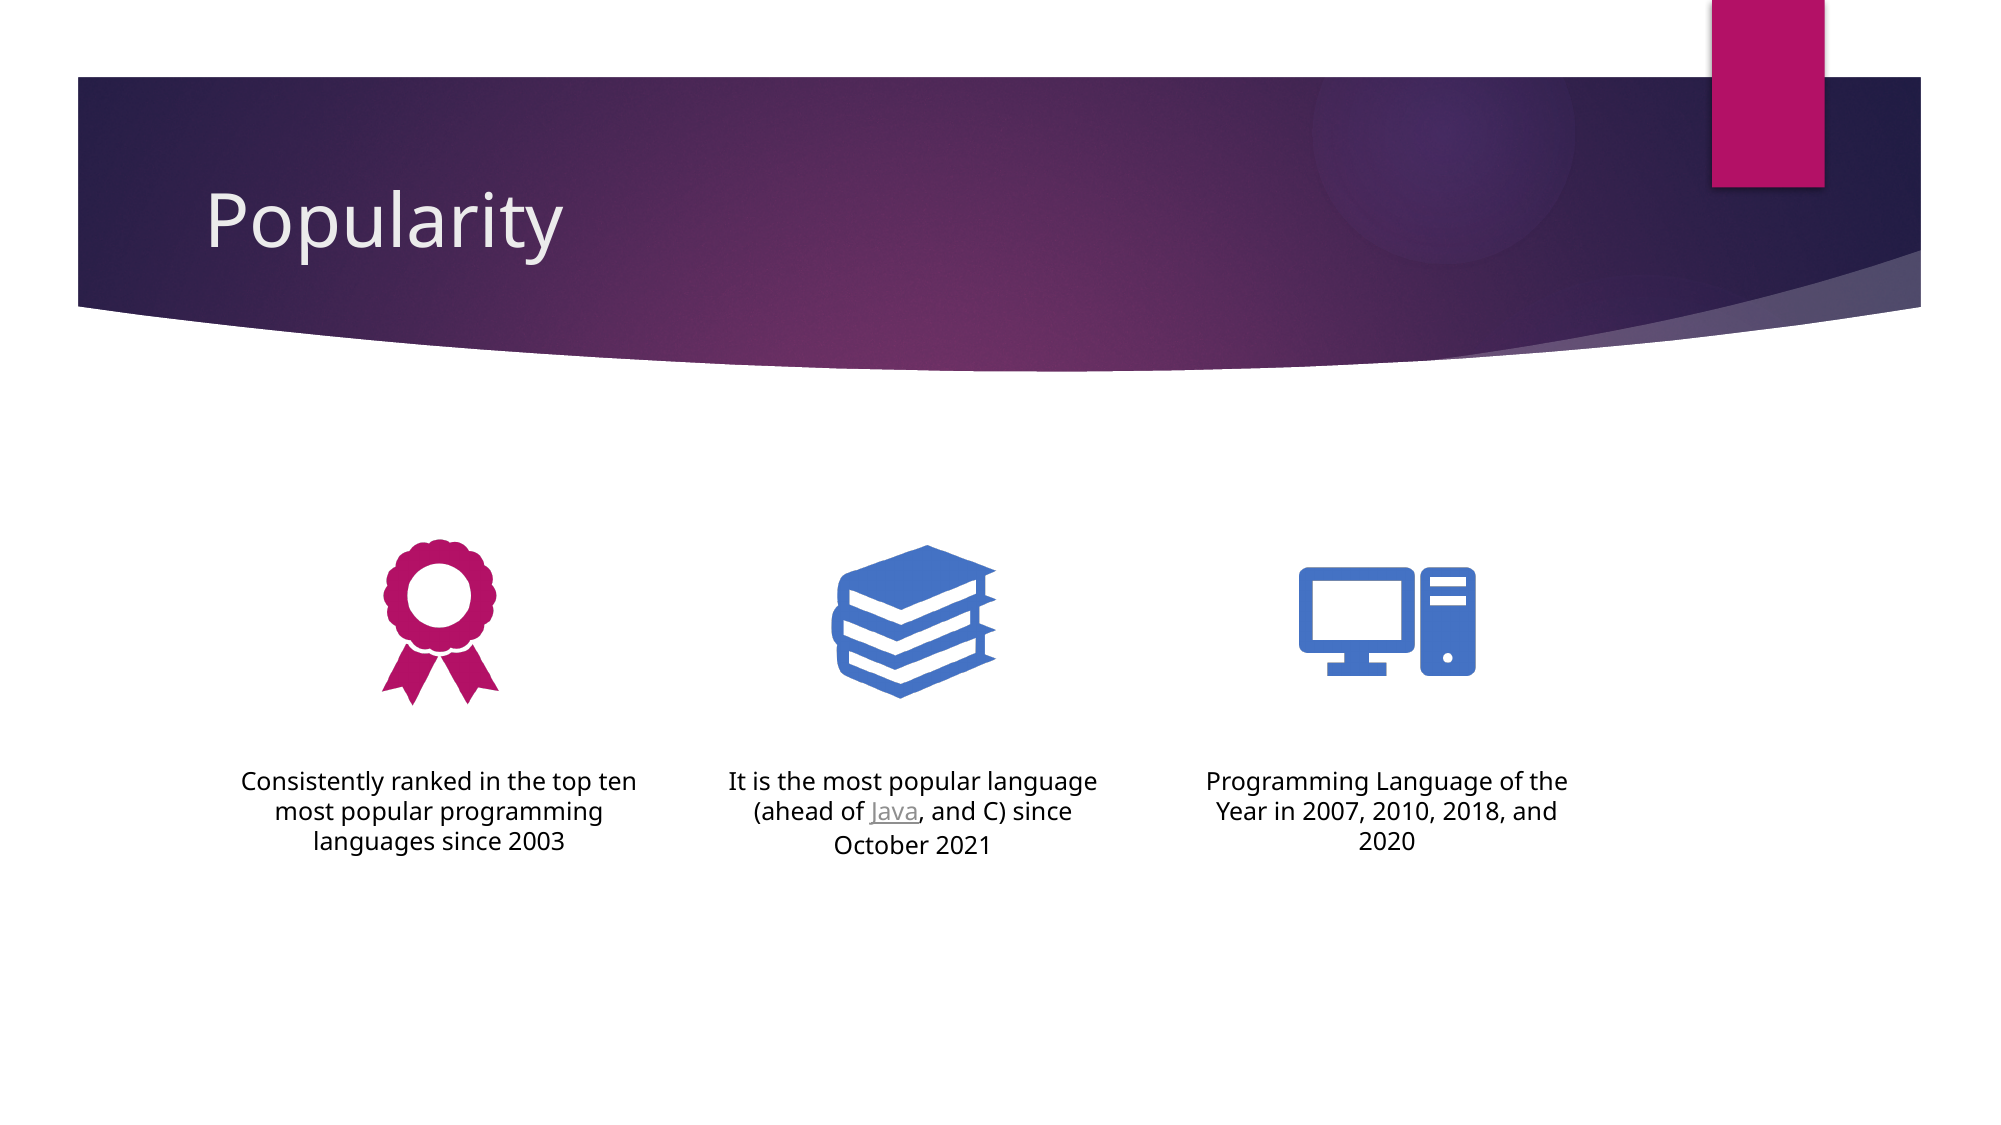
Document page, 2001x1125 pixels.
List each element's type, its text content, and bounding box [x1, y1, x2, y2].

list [189, 426, 1638, 988]
title Popularity [189, 159, 1627, 276]
